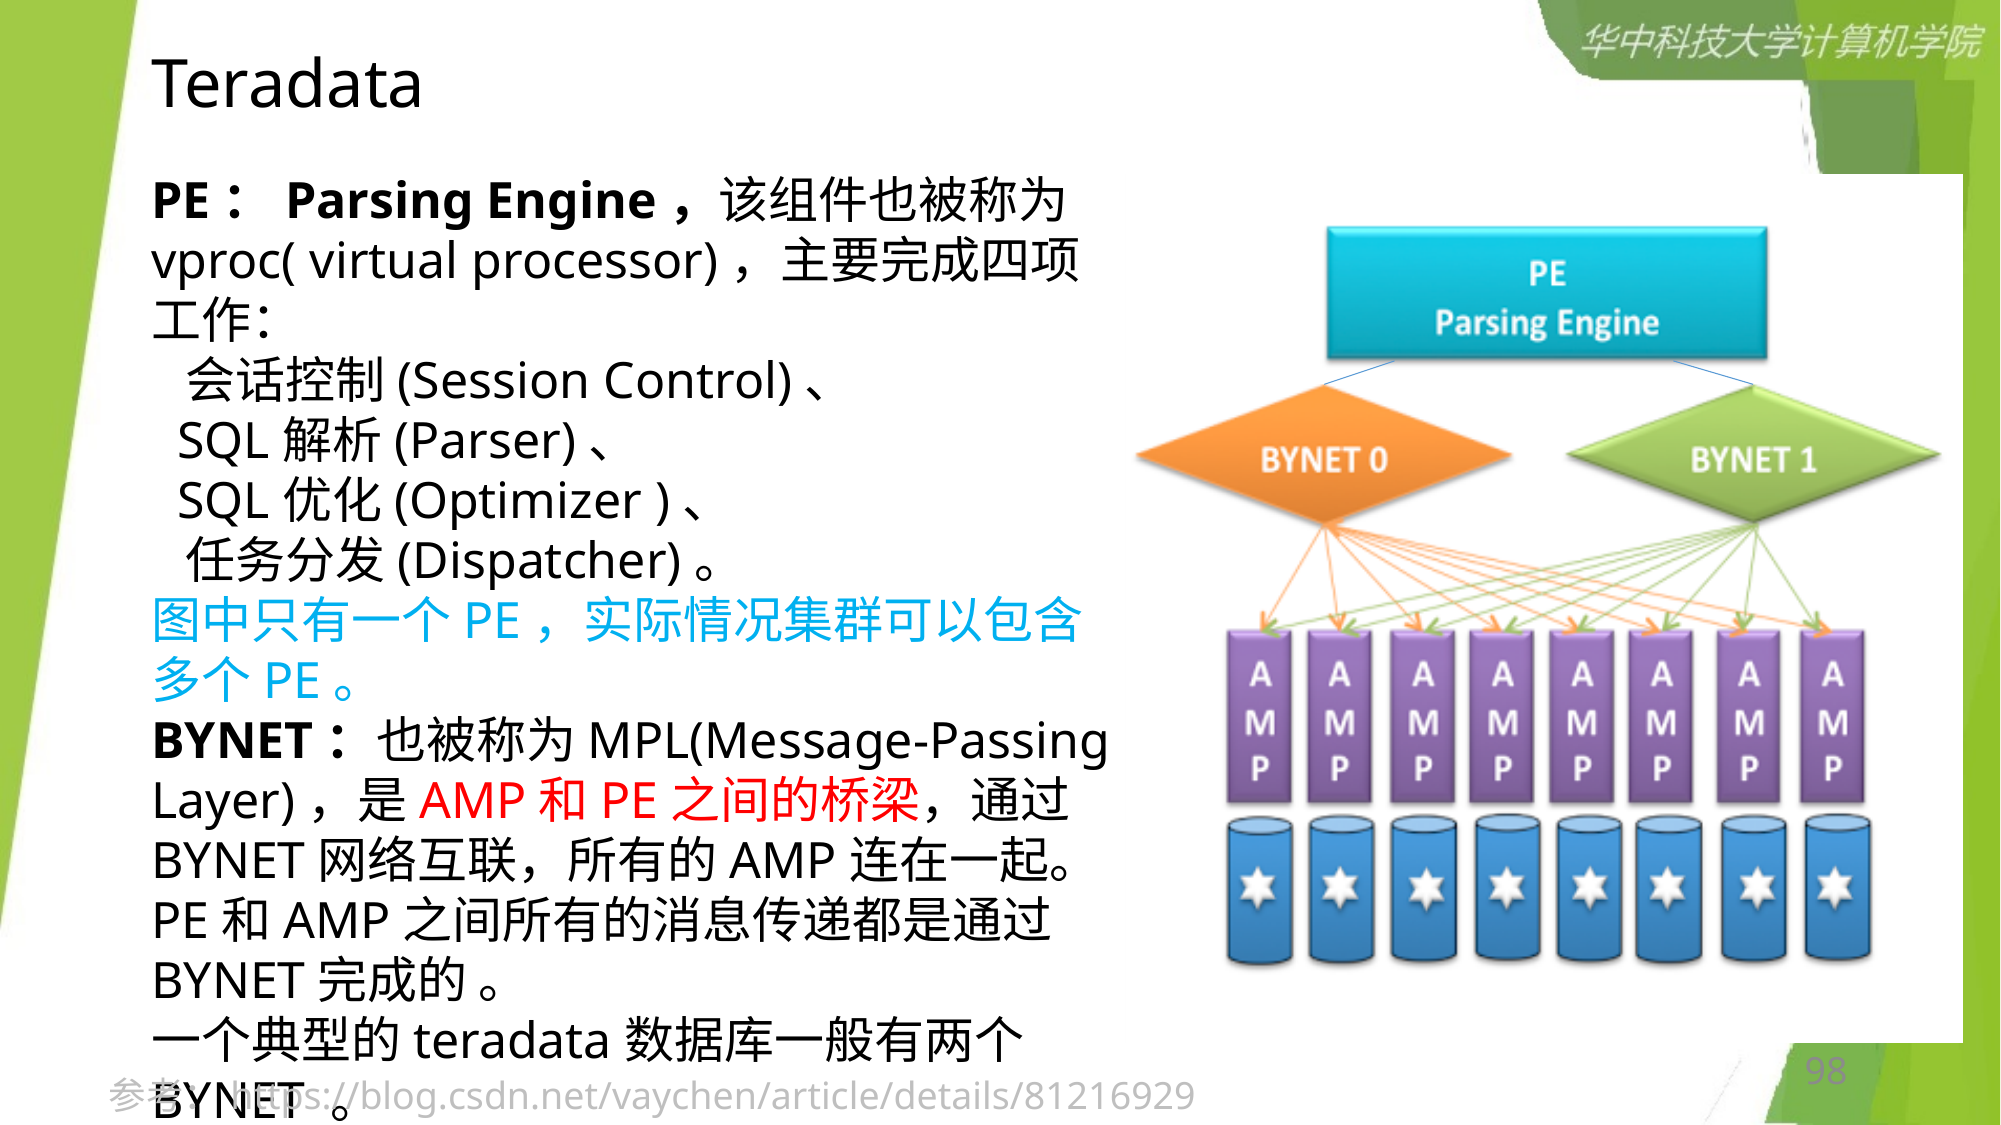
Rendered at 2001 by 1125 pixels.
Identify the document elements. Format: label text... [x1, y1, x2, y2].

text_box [1124, 174, 1964, 1043]
slide_number 98 [1412, 1043, 1863, 1103]
text_box PE：Parsing Engine，该组件也被称为vproc( virtual processor)，主要完成四项工作： 会话控制(Session Control)、 SQL解析(Parser)、 SQL优化(Optimizer )、 任务分发(Dispatcher)。 图中只有一个PE，实际情况集群可以包含多个PE。 BYNET：也被称为MPL(Message-Passing Layer)，是AMP和PE之间的桥梁，通过BYNET网络互联，所有的AMP连在一起。PE和AMP之间所有的消息传递都是通过BYNET完成的 。 一个典型的teradata数据库一般有两个BYNET 。 [136, 161, 1137, 1064]
title Teradata [136, 10, 1862, 162]
picture [0, 0, 2001, 1125]
text_box 参考：https://blog.csdn.net/vaychen/article/details/81216929 [94, 1064, 1212, 1125]
